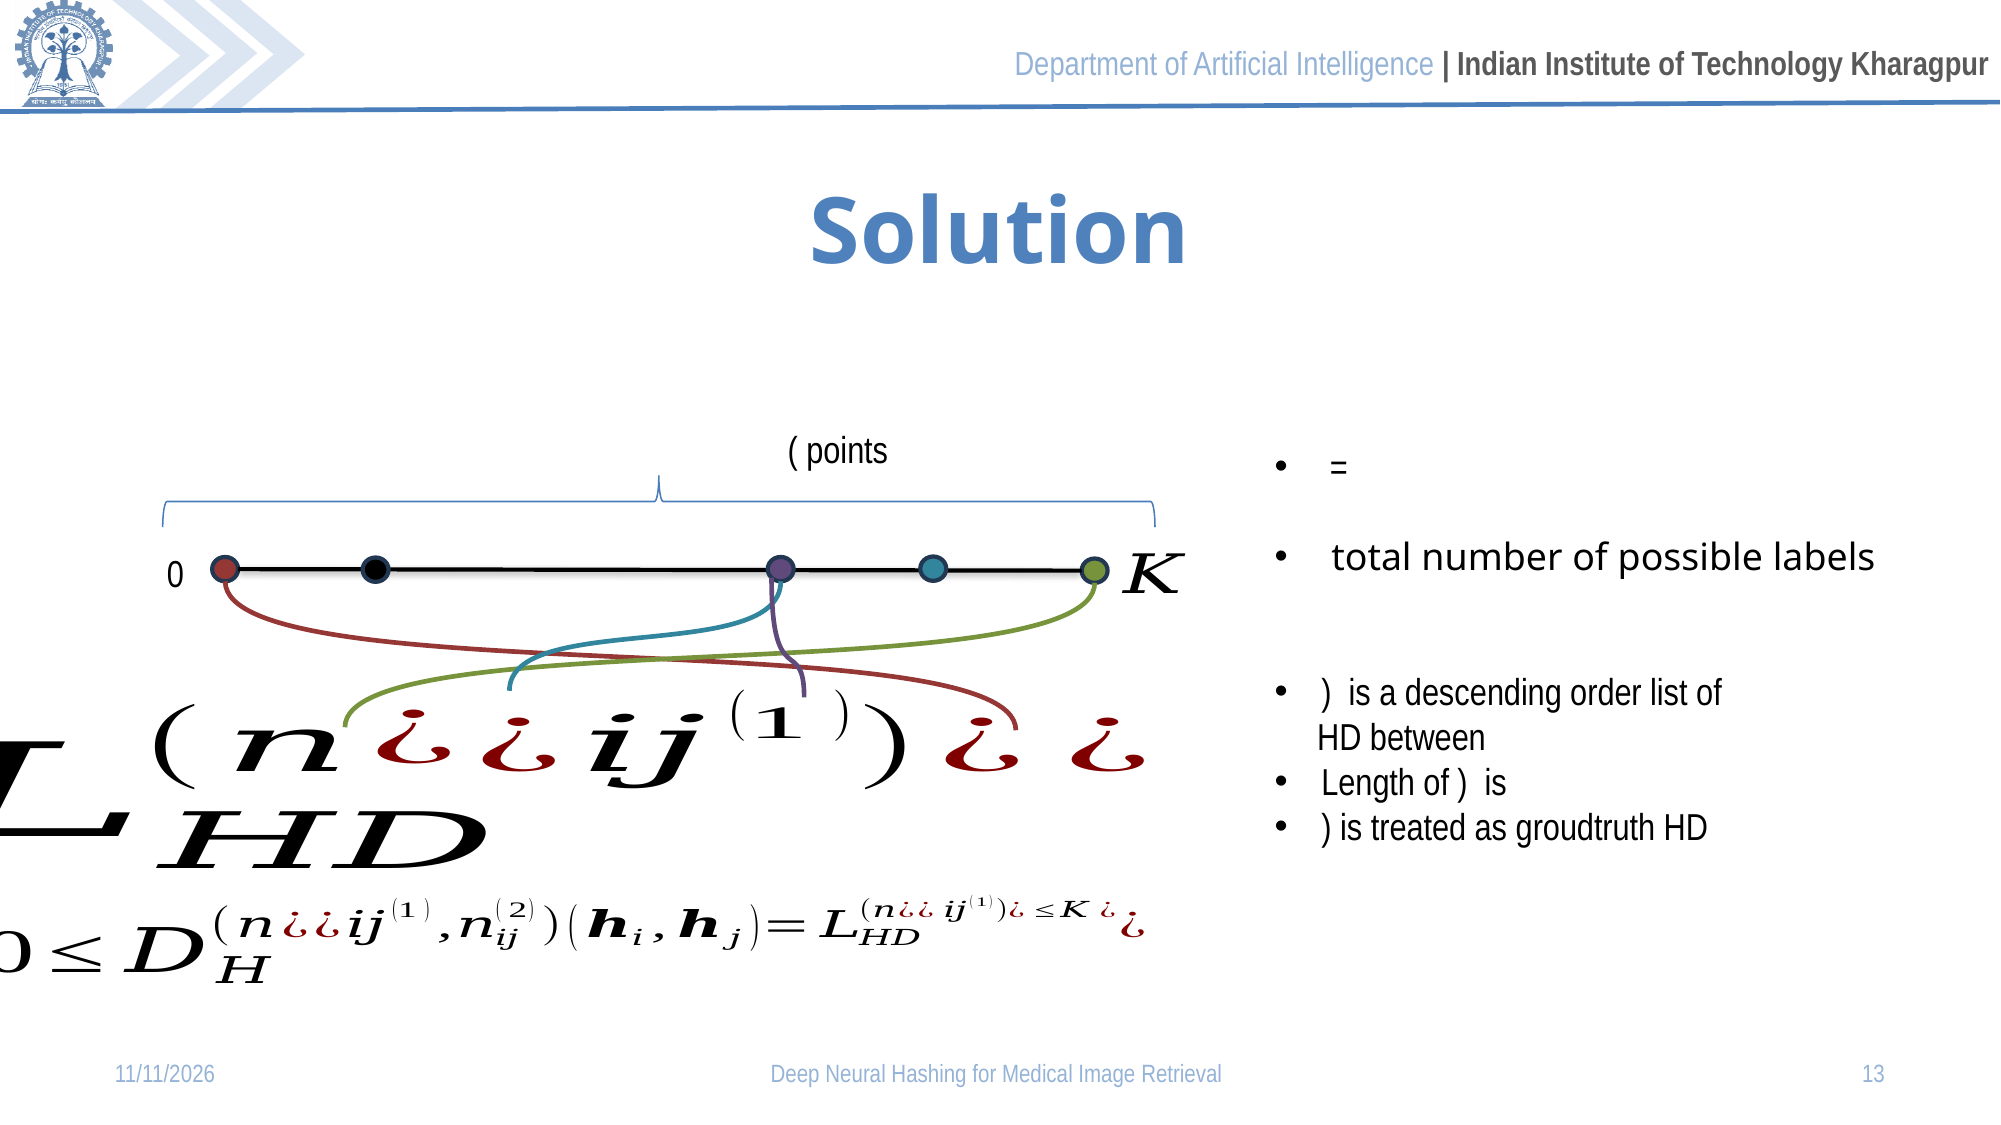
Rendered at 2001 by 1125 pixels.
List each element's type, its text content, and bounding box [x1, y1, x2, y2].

text_box [797, 500, 1156, 528]
text_box [989, 728, 1043, 788]
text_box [647, 279, 793, 575]
slide_number 13 [1433, 1042, 1900, 1103]
text_box [318, 725, 372, 785]
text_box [647, 697, 793, 1031]
footer Deep Neural Hashing for Medical Image Retrieval [432, 1042, 1433, 1103]
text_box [545, 260, 696, 575]
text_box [797, 542, 1192, 607]
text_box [499, 577, 925, 689]
title Solution [99, 144, 1900, 310]
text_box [151, 542, 540, 607]
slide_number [99, 1042, 432, 1103]
text_box [161, 500, 540, 528]
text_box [727, 620, 848, 655]
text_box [545, 697, 696, 1052]
text_box [797, 697, 904, 810]
text_box [387, 689, 540, 808]
